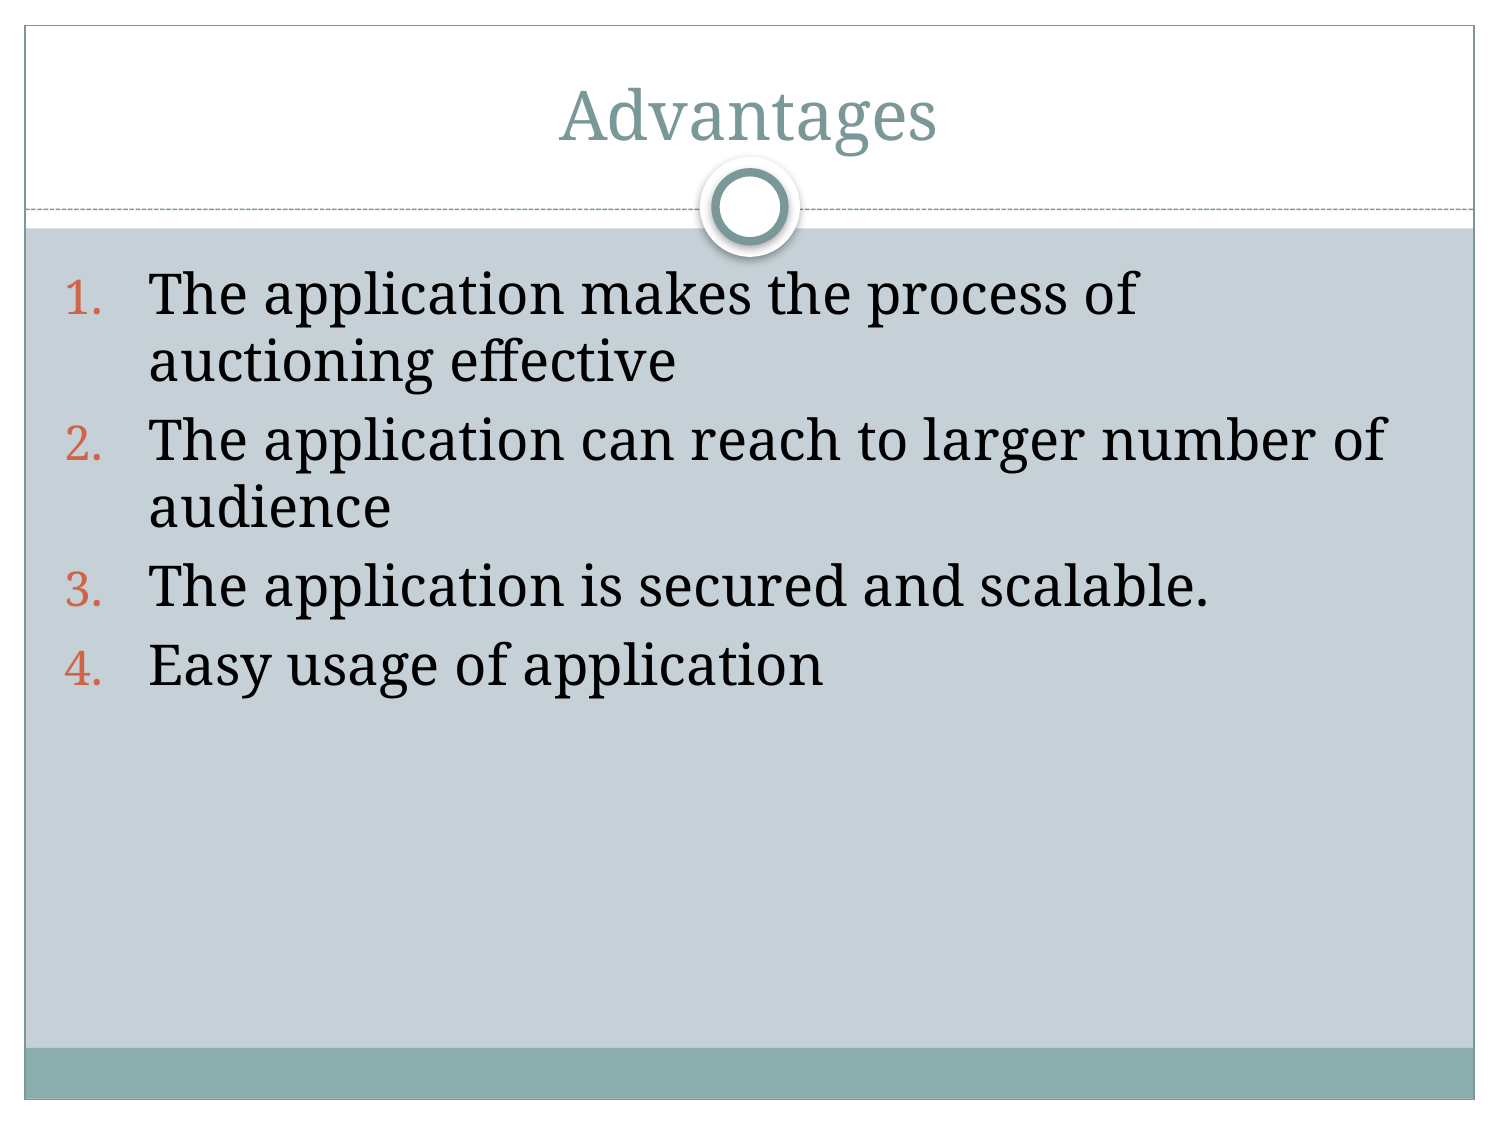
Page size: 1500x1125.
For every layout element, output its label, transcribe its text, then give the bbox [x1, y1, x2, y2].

title Advantages [49, 37, 1450, 162]
list The application makes the process of auctioning effective The application can reach to larger number of audience The application is secured and scalable. Easy usage of application [49, 250, 1445, 1001]
